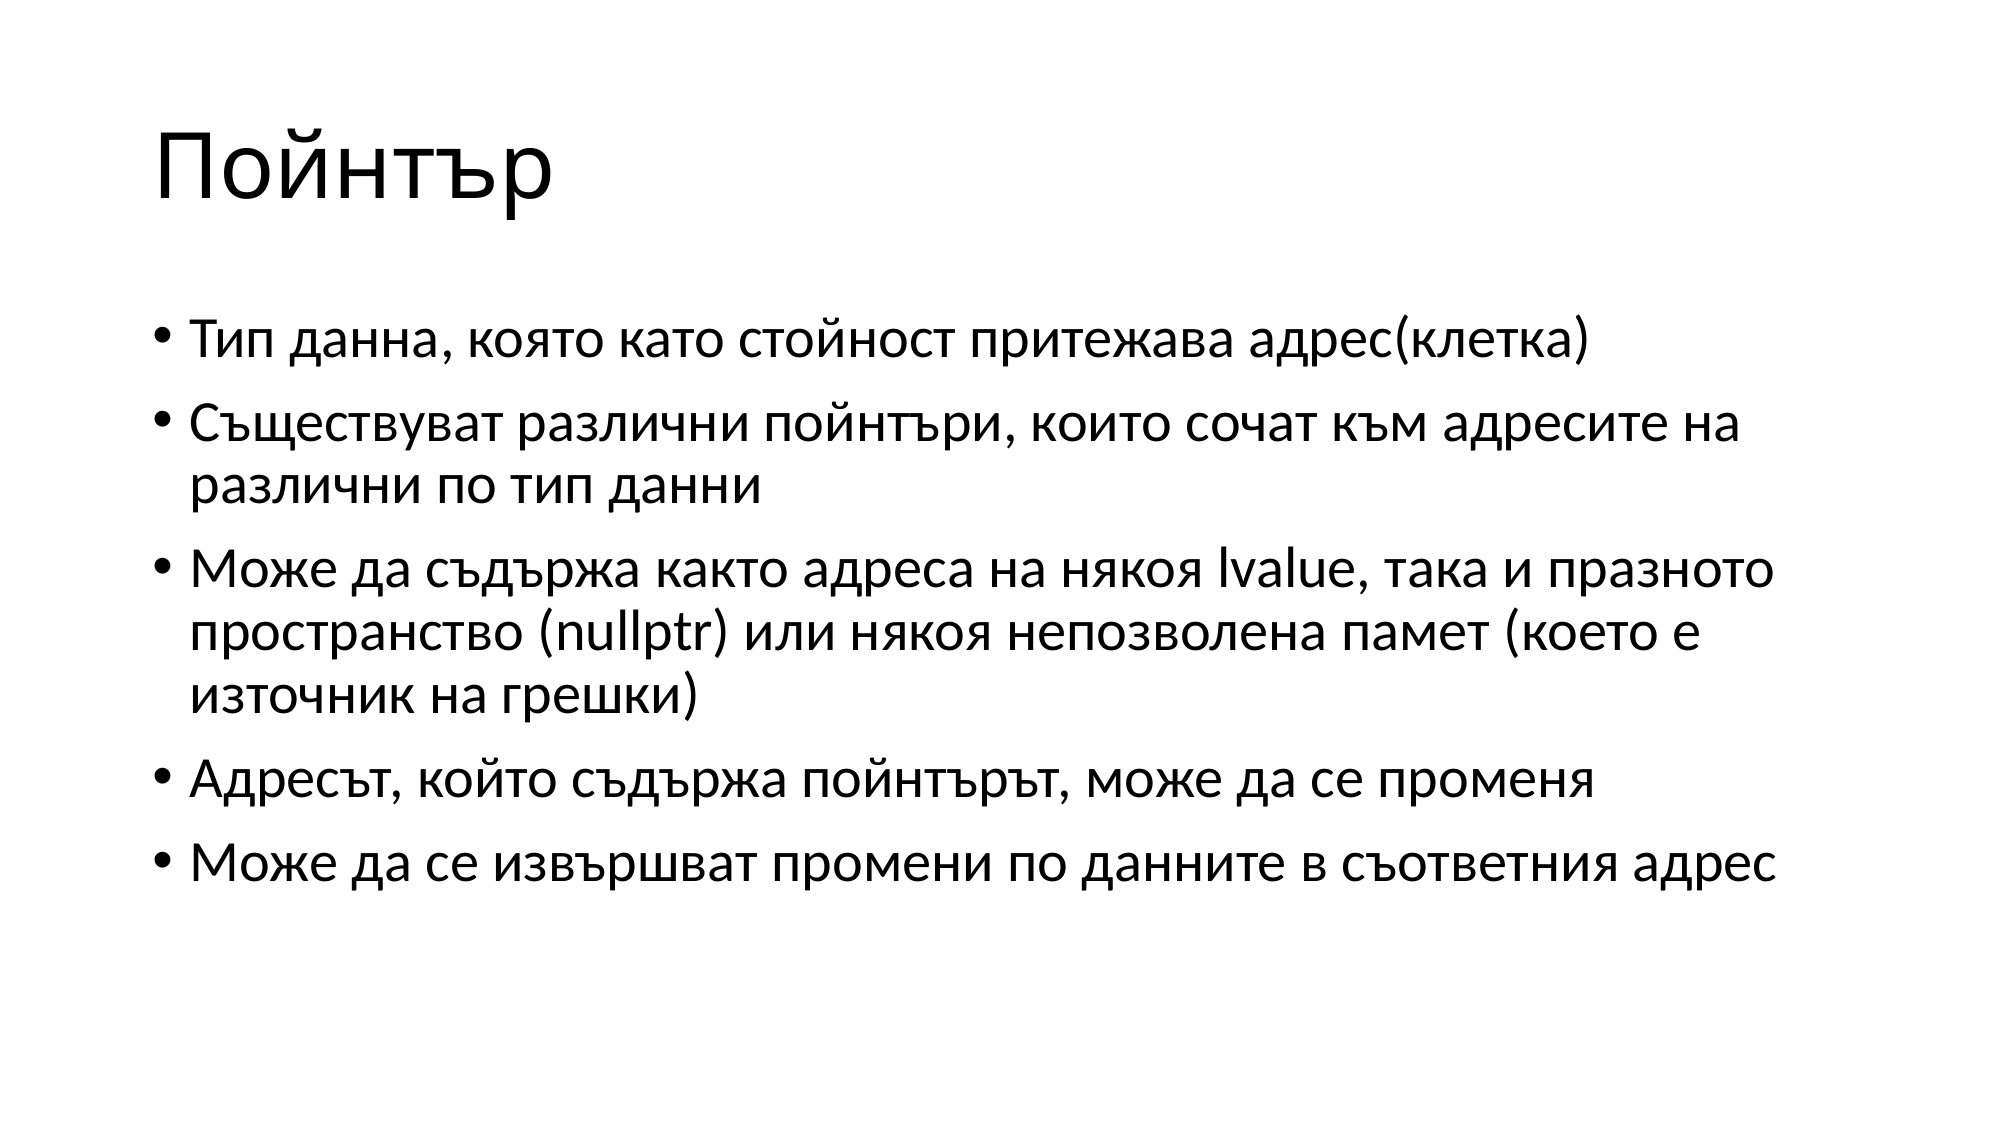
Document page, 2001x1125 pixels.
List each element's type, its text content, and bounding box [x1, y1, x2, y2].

list Тип данна, която като стойност притежава адрес(клетка) Съществуват различни пойнтъри, които сочат към адресите на различни по тип данни Може да съдържа както адреса на някоя lvalue, така и празното пространство (nullptr) или някоя непозволена памет (което е източник на грешки) Адресът, който съдържа пойнтърът, може да се променя Може да се извършват промени по данните в съответния адрес [137, 299, 1863, 1014]
title Пойнтър [137, 59, 1863, 278]
